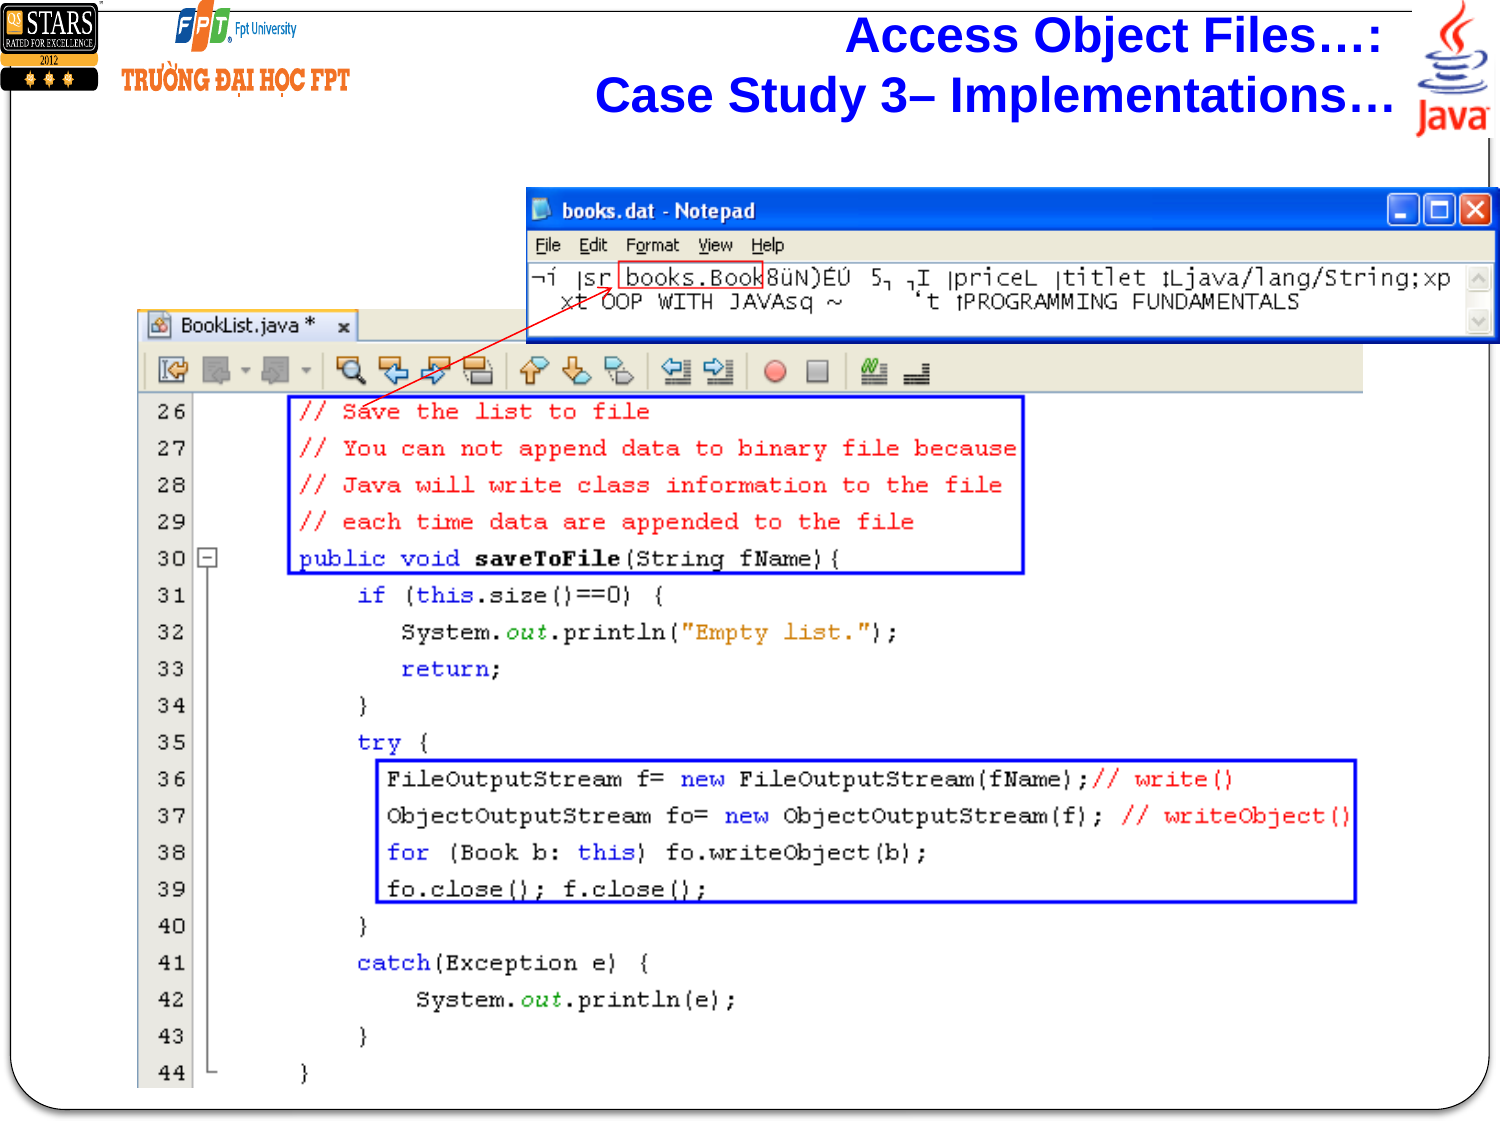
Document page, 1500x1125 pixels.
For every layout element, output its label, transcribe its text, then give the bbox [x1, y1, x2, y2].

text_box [362, 287, 613, 407]
title Access Object Files…: Case Study 3– Implementations… [150, 0, 1413, 138]
picture [137, 187, 1500, 1088]
picture [1413, 0, 1494, 138]
